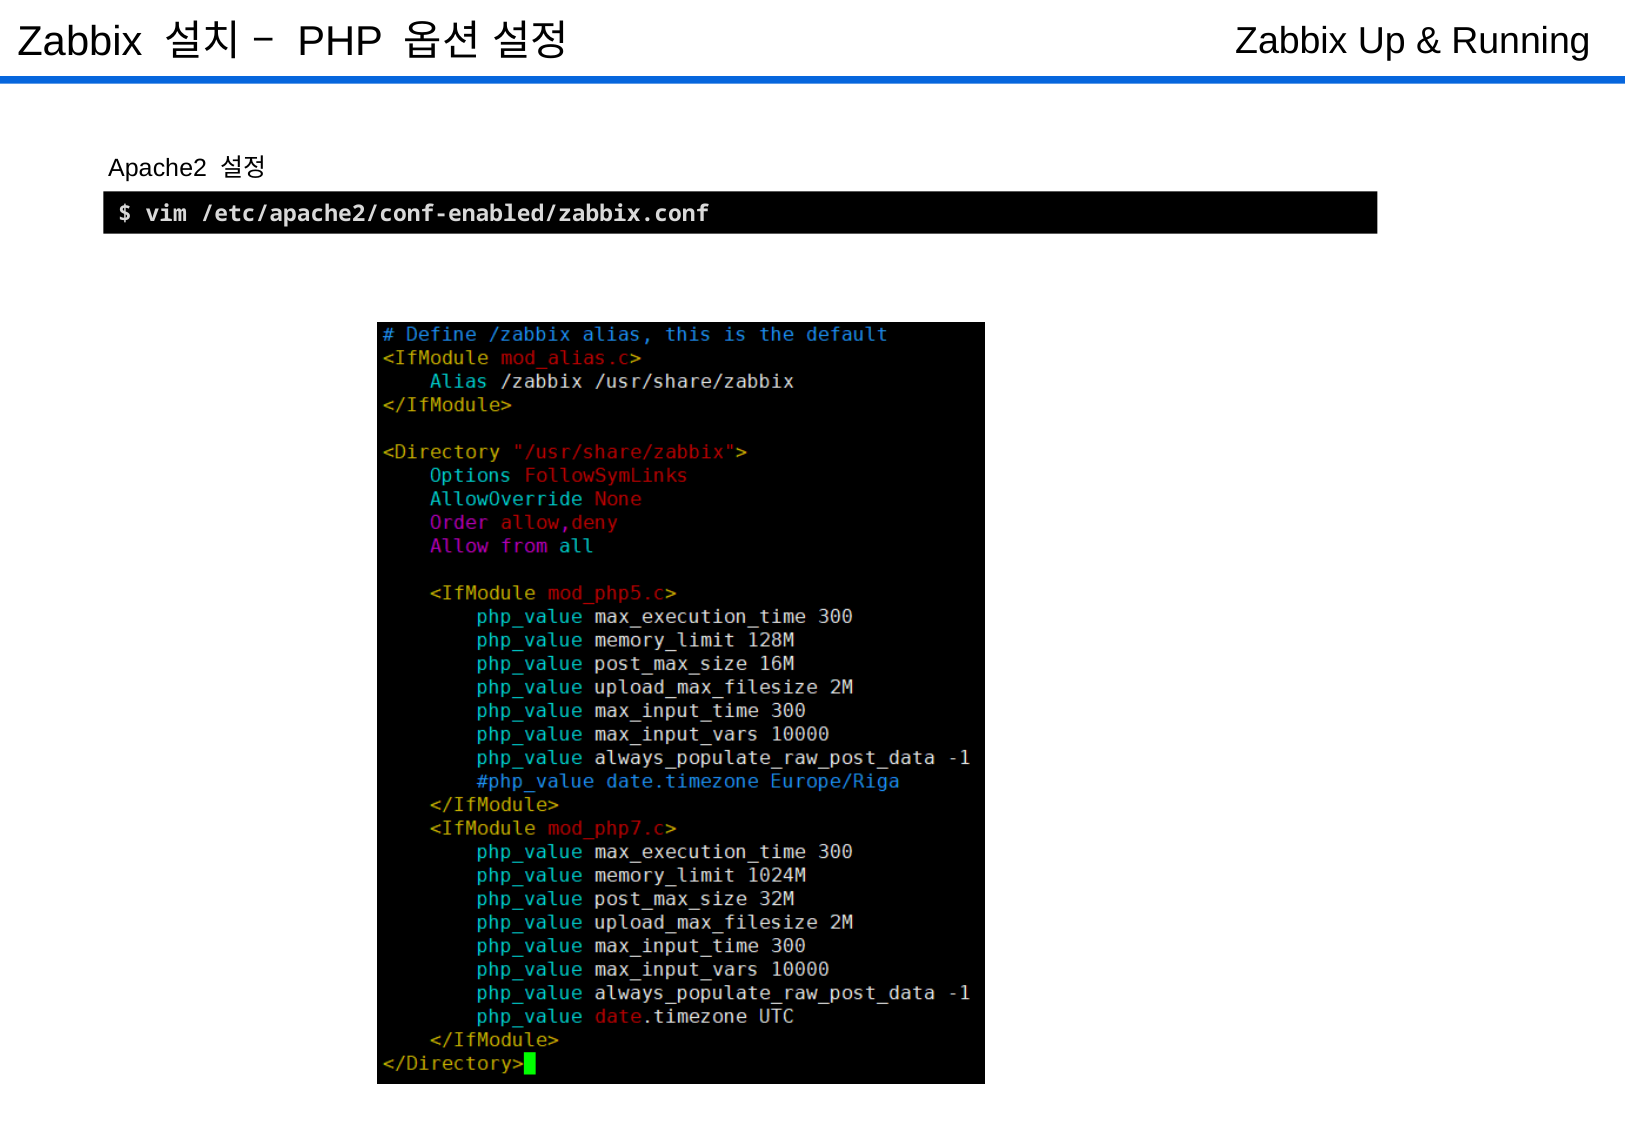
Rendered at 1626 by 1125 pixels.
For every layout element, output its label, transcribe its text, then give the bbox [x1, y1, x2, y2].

text_box Apache2 설정 [93, 143, 663, 189]
text_box Zabbix Up & Running [886, 0, 1606, 79]
text_box Zabbix 설치 – PHP 옵션 설정 [2, 0, 886, 79]
text_box $ vim /etc/apache2/conf-enabled/zabbix.conf [103, 191, 1378, 234]
picture [377, 322, 985, 1084]
